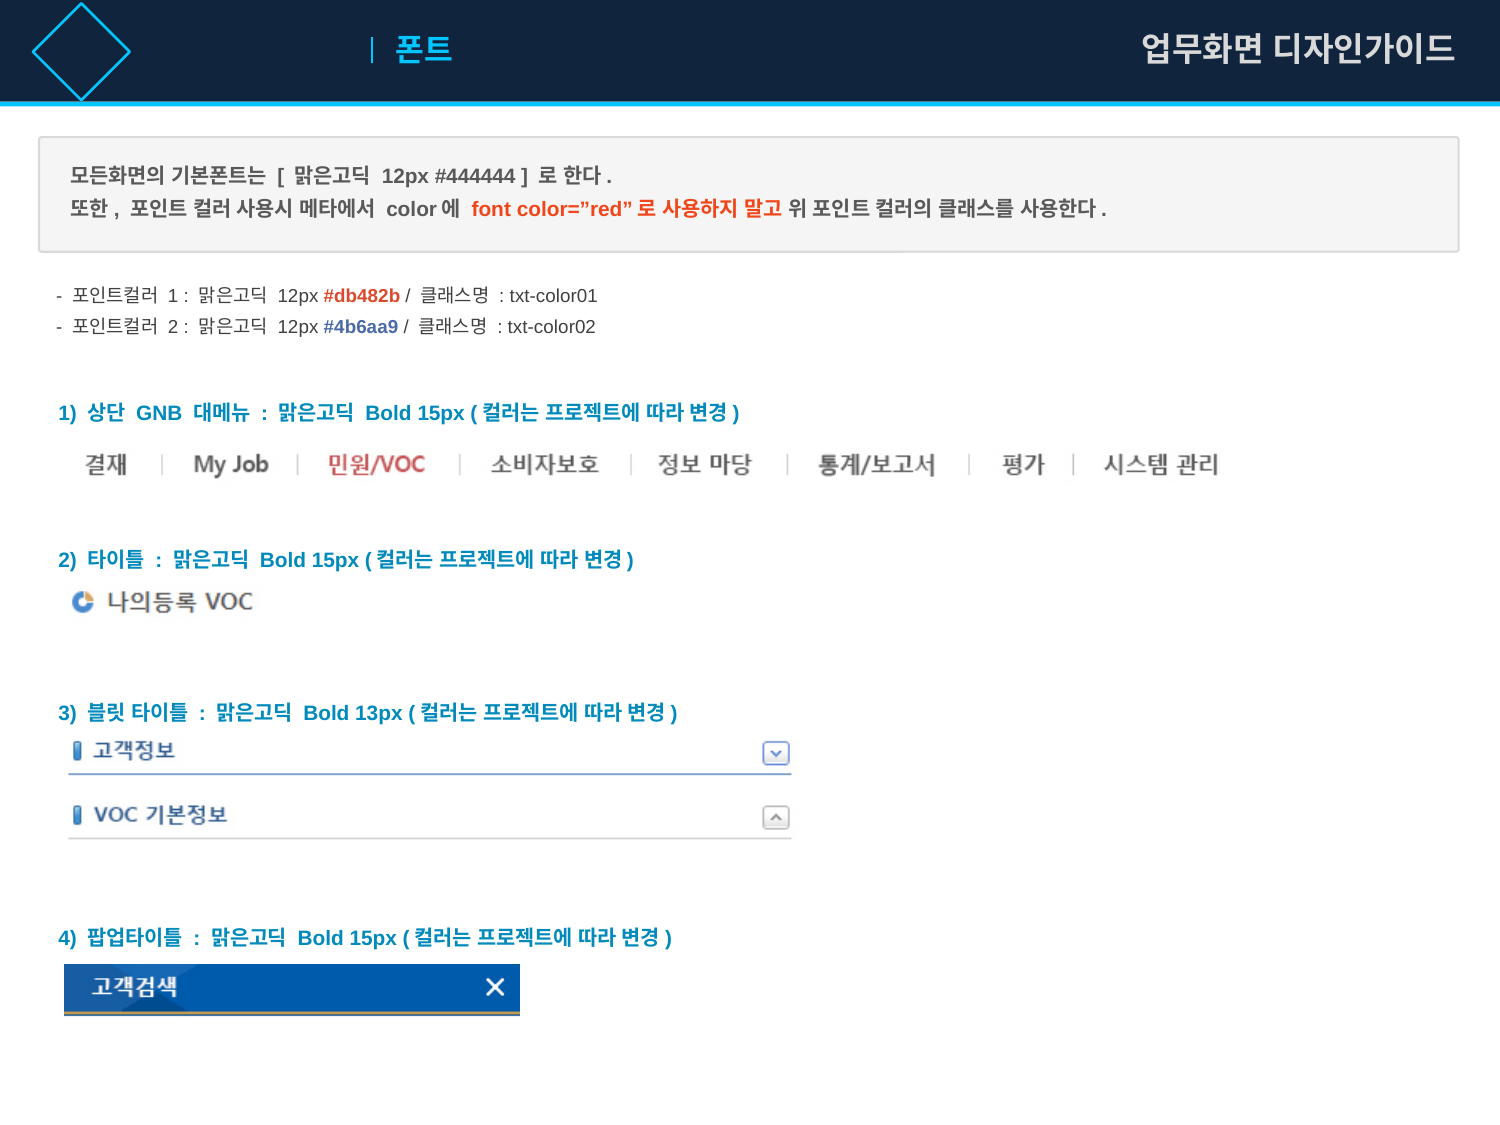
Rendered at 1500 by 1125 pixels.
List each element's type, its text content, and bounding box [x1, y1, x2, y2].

text_box 3) 블릿 타이틀 : 맑은고딕 Bold 13px (컬러는 프로젝트에 따라 변경) [43, 679, 1270, 732]
picture [29, 436, 1247, 492]
text_box - 포인트컬러 1 : 맑은고딕 12px #db482b / 클래스명 : txt-color01 - 포인트컬러 2 : 맑은고딕 12px #4b6aa9 / 클래스명 : txt-color02 [41, 267, 1471, 345]
text_box 03 [16, 17, 134, 83]
picture [56, 727, 798, 847]
text_box 모든화면의 기본폰트는 [ 맑은고딕 12px #444444 ] 로 한다. 또한, 포인트 컬러 사용시 메타에서 color에 font color=”red”로 사용하지 말고 위 포인트 컬러의 클래스를 사용한다. [36, 135, 1461, 254]
picture [66, 584, 266, 623]
text_box 1) 상단 GNB 대메뉴 : 맑은고딕 Bold 15px (컬러는 프로젝트에 따라 변경) [43, 379, 1270, 432]
text_box 4) 팝업타이틀 : 맑은고딕 Bold 15px (컬러는 프로젝트에 따라 변경) [43, 905, 1270, 958]
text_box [135, 15, 1028, 77]
text_box 2) 타이틀 : 맑은고딕 Bold 15px (컬러는 프로젝트에 따라 변경) [43, 527, 1270, 580]
picture [64, 963, 520, 1019]
